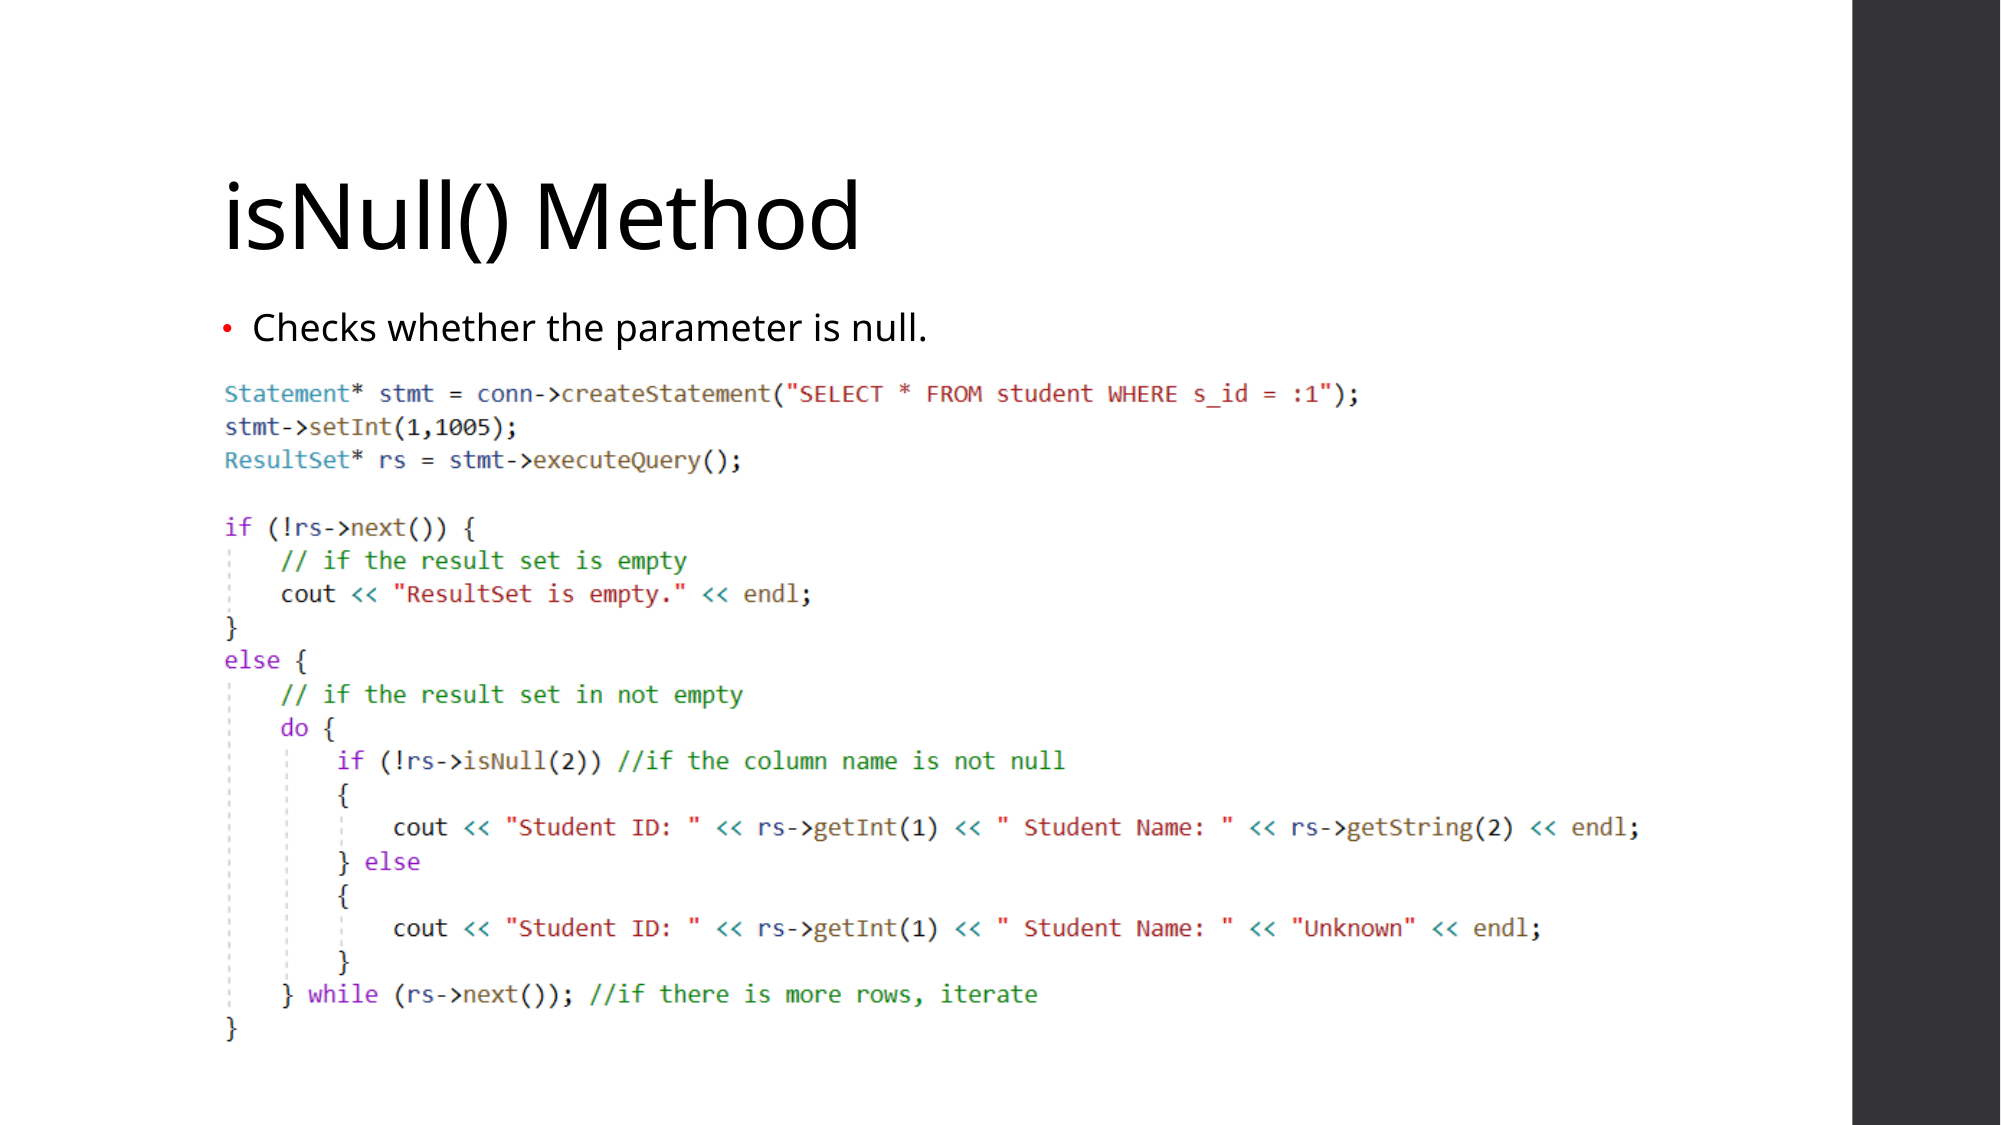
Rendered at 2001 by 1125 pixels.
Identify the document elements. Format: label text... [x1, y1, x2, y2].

picture [206, 356, 1656, 1070]
list Checks whether the parameter is null. [206, 299, 1617, 353]
title isNull() Method [206, 60, 1797, 278]
